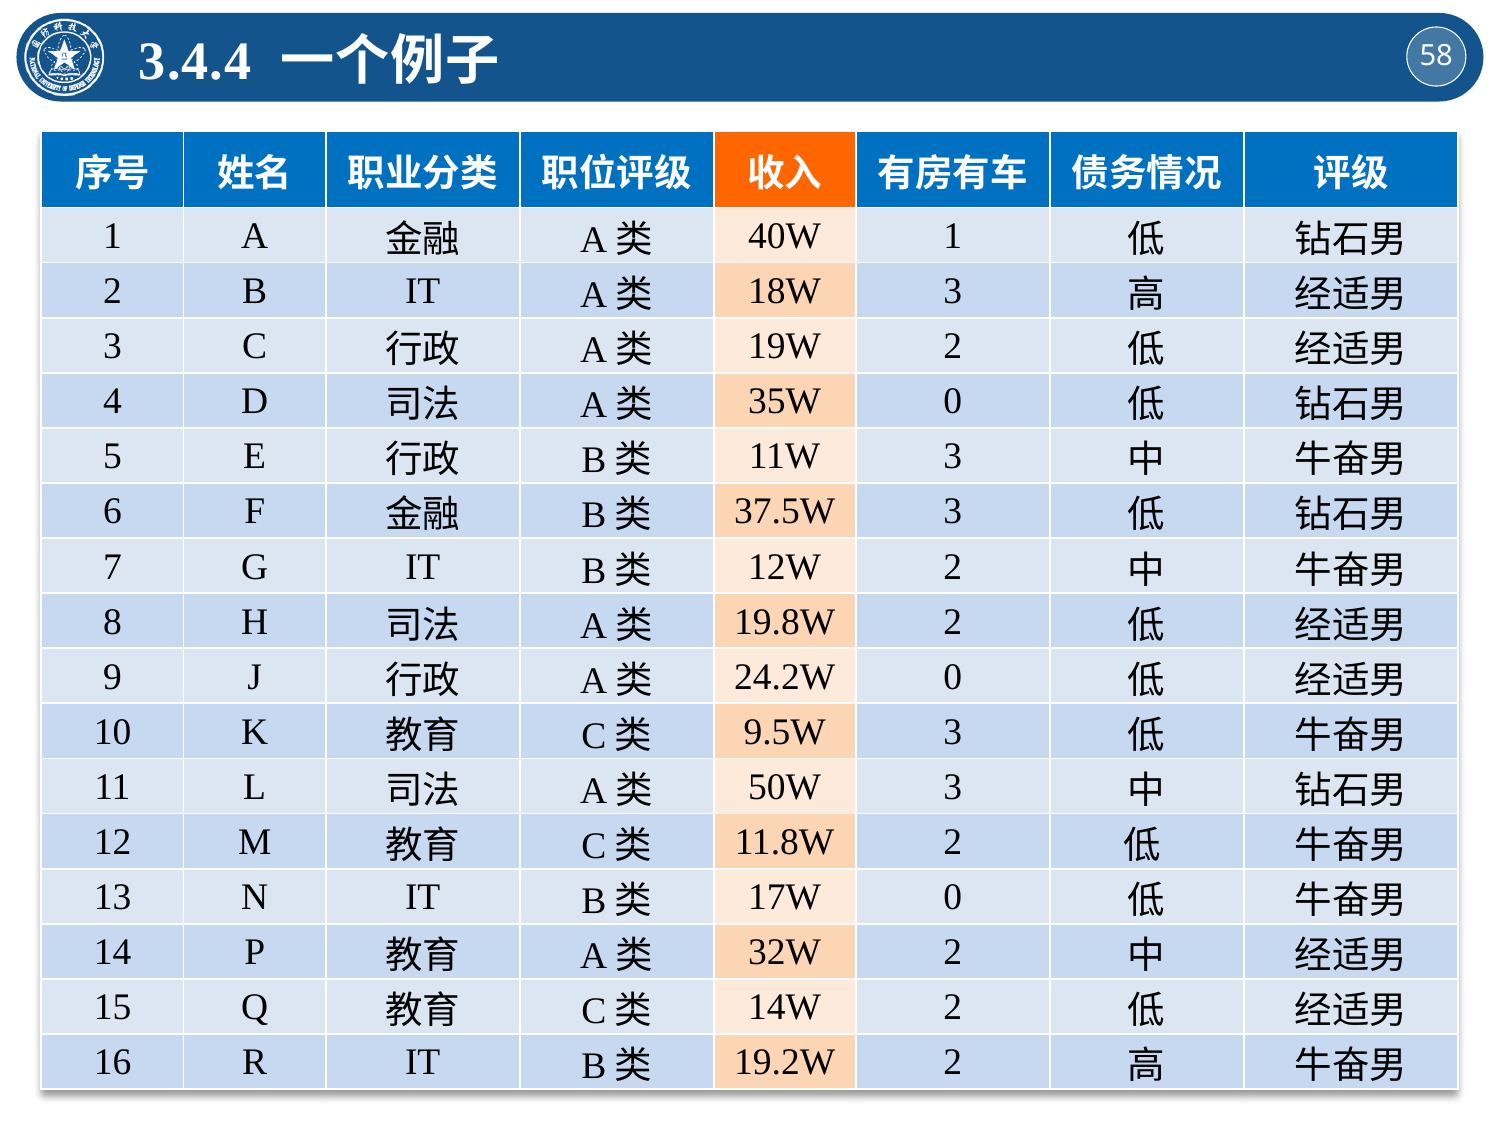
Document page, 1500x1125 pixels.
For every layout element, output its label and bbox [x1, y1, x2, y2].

table_cell [521, 759, 713, 813]
table_cell [327, 484, 519, 537]
table_cell [42, 704, 183, 758]
table_cell [1051, 429, 1243, 482]
table_cell [857, 319, 1049, 372]
table_cell [327, 263, 519, 317]
table_cell [184, 814, 325, 868]
table_cell [857, 814, 1049, 868]
table_cell [42, 429, 183, 482]
table_header [521, 132, 713, 207]
table_cell [42, 925, 183, 978]
table_cell [715, 539, 855, 592]
table_header [1245, 132, 1457, 207]
table_cell [1051, 263, 1243, 317]
table_cell [857, 374, 1049, 427]
table_cell [184, 263, 325, 317]
table_cell [521, 649, 713, 702]
table_cell [521, 539, 713, 592]
table_cell [715, 925, 855, 978]
table_cell [715, 759, 855, 813]
table_cell [42, 870, 183, 923]
table_cell [327, 759, 519, 813]
table_cell [327, 374, 519, 427]
table_header [715, 132, 855, 207]
table_cell [715, 263, 855, 317]
table_cell [184, 649, 325, 702]
table_cell [715, 429, 855, 482]
table_cell [1245, 374, 1457, 427]
table_cell [715, 704, 855, 758]
table_cell [42, 374, 183, 427]
table_cell [857, 704, 1049, 758]
table_cell [327, 925, 519, 978]
table_cell [1051, 374, 1243, 427]
table_cell [857, 263, 1049, 317]
table_cell [184, 484, 325, 537]
table_cell [1051, 649, 1243, 702]
table_cell [1245, 759, 1457, 813]
table_cell [42, 759, 183, 813]
table_cell [1051, 980, 1243, 1033]
table_cell [715, 649, 855, 702]
table_cell [184, 594, 325, 647]
table_cell [521, 263, 713, 317]
table_cell [521, 484, 713, 537]
table_cell [521, 704, 713, 758]
table_cell [1245, 594, 1457, 647]
table_cell [1051, 208, 1243, 262]
table_cell [327, 319, 519, 372]
table_cell [184, 374, 325, 427]
table_cell [1245, 208, 1457, 262]
table_cell [327, 704, 519, 758]
table_cell [1051, 594, 1243, 647]
table_cell [857, 539, 1049, 592]
table_cell [42, 484, 183, 537]
table_cell [1051, 1035, 1243, 1088]
table_cell [715, 594, 855, 647]
table_cell [715, 319, 855, 372]
table_cell [1051, 319, 1243, 372]
table_cell [521, 429, 713, 482]
table_cell [42, 980, 183, 1033]
table_cell [42, 539, 183, 592]
table_cell [327, 1035, 519, 1088]
table_cell [715, 1035, 855, 1088]
table_cell [715, 870, 855, 923]
table_cell [42, 263, 183, 317]
table_cell [184, 539, 325, 592]
table_cell [1245, 814, 1457, 868]
table_cell [521, 980, 713, 1033]
table_cell [1245, 925, 1457, 978]
table_cell [327, 649, 519, 702]
table_cell [184, 1035, 325, 1088]
table_header [857, 132, 1049, 207]
table_cell [184, 429, 325, 482]
table_cell [1245, 319, 1457, 372]
table_cell [857, 649, 1049, 702]
table_cell [857, 980, 1049, 1033]
table_cell [1245, 1035, 1457, 1088]
table_cell [1051, 759, 1243, 813]
table_cell [857, 925, 1049, 978]
table_cell [42, 814, 183, 868]
table_cell [327, 594, 519, 647]
table_cell [184, 759, 325, 813]
table_cell [1051, 484, 1243, 537]
table_cell [1245, 484, 1457, 537]
table_cell [857, 870, 1049, 923]
table_cell [1051, 925, 1243, 978]
table_cell [1245, 649, 1457, 702]
table_cell [521, 1035, 713, 1088]
table_cell [42, 319, 183, 372]
table_cell [1245, 704, 1457, 758]
table_cell [715, 374, 855, 427]
table_cell [184, 704, 325, 758]
table_cell [327, 539, 519, 592]
table_cell [42, 649, 183, 702]
table_cell [1245, 263, 1457, 317]
table_cell [715, 484, 855, 537]
table_cell [715, 814, 855, 868]
table_cell [857, 759, 1049, 813]
table_cell [521, 870, 713, 923]
table_cell [521, 208, 713, 262]
table_cell [521, 925, 713, 978]
table_cell [715, 208, 855, 262]
table_header [42, 132, 183, 207]
table_cell [184, 208, 325, 262]
table_cell [521, 319, 713, 372]
table_header [184, 132, 325, 207]
table_cell [184, 319, 325, 372]
table_cell [857, 208, 1049, 262]
table_cell [327, 208, 519, 262]
table_cell [327, 814, 519, 868]
table_cell [42, 594, 183, 647]
table_cell [42, 208, 183, 262]
table_cell [1051, 539, 1243, 592]
table_cell [857, 1035, 1049, 1088]
table_cell [42, 1035, 183, 1088]
table_cell [1245, 870, 1457, 923]
table_cell [1051, 814, 1243, 868]
table_cell [1245, 980, 1457, 1033]
table_cell [327, 870, 519, 923]
table_cell [521, 594, 713, 647]
table_cell [184, 870, 325, 923]
table_cell [521, 374, 713, 427]
table_header [1051, 132, 1243, 207]
table_cell [1245, 429, 1457, 482]
table_cell [1051, 870, 1243, 923]
table_header [327, 132, 519, 207]
table_cell [857, 594, 1049, 647]
table_cell [327, 980, 519, 1033]
table_cell [857, 429, 1049, 482]
title [124, 17, 1075, 130]
table_cell [327, 429, 519, 482]
table_cell [715, 980, 855, 1033]
table_cell [857, 484, 1049, 537]
table_cell [521, 814, 713, 868]
table_cell [184, 925, 325, 978]
picture [16, 9, 111, 104]
table_cell [1245, 539, 1457, 592]
table_cell [1051, 704, 1243, 758]
table_cell [184, 980, 325, 1033]
